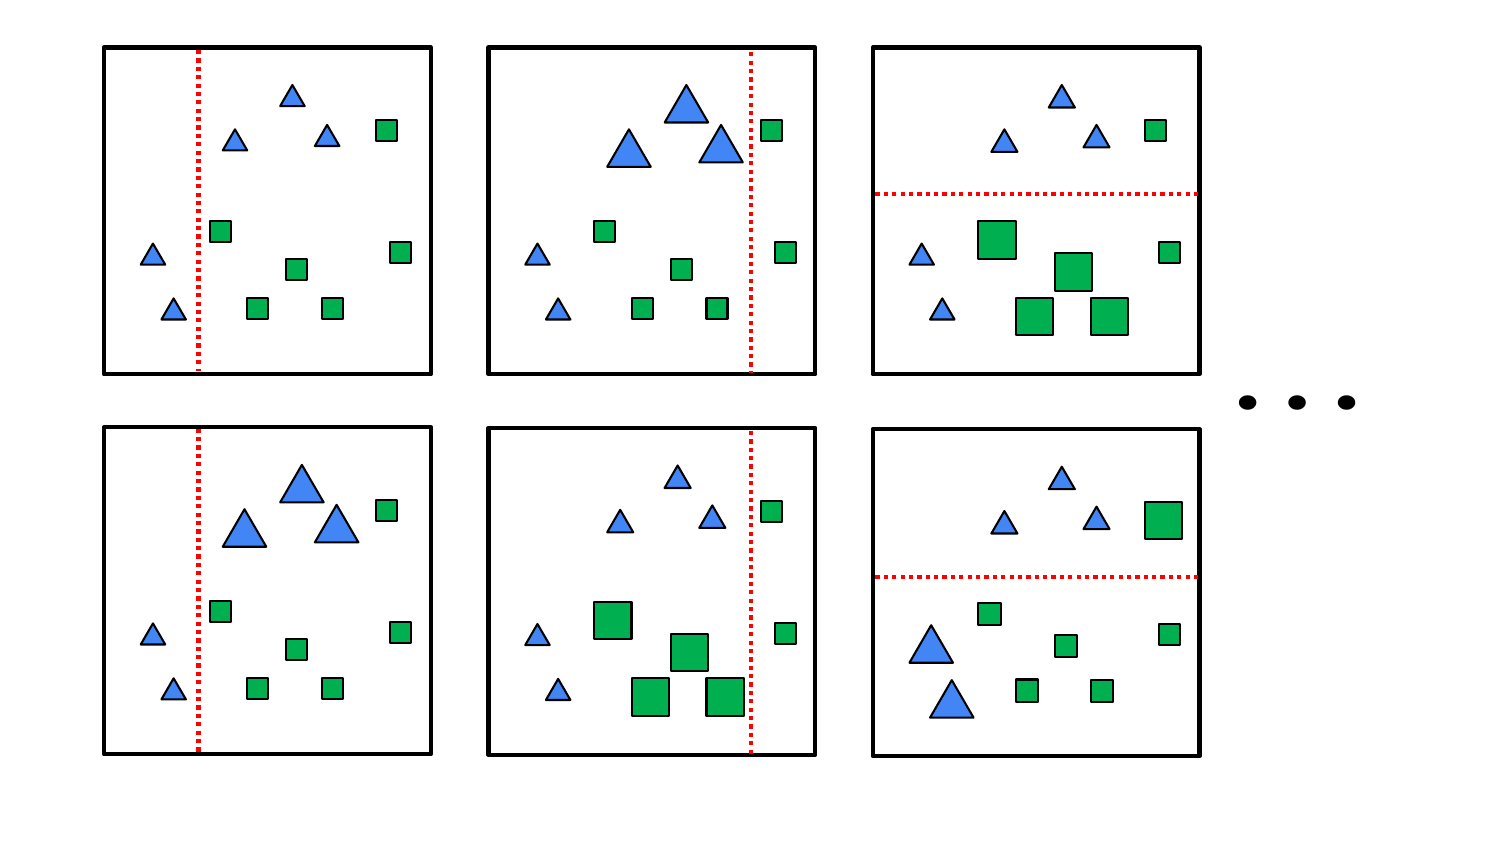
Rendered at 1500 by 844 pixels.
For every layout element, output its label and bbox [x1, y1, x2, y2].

text_box [488, 427, 816, 756]
text_box [872, 582, 1200, 757]
text_box [872, 428, 1200, 578]
text_box [872, 200, 1200, 375]
text_box [103, 427, 432, 755]
text_box [488, 47, 816, 375]
text_box [872, 47, 1200, 195]
text_box [103, 47, 432, 375]
